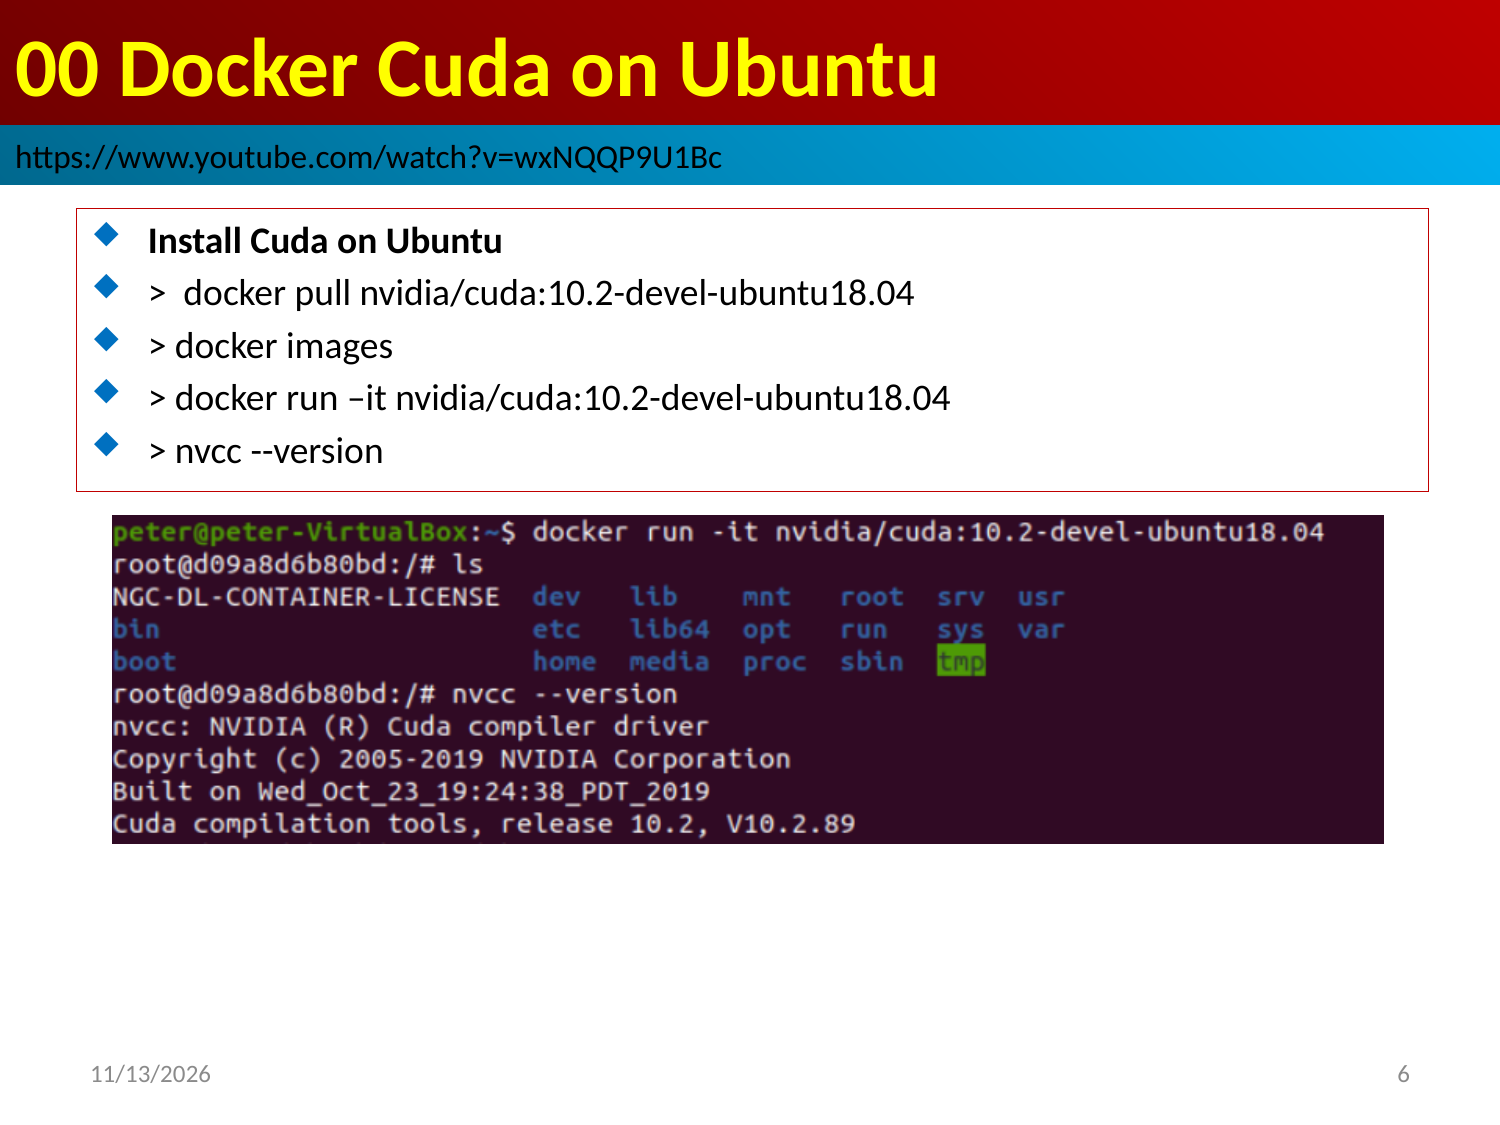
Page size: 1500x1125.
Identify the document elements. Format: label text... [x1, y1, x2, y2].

slide_number 6 [1074, 1042, 1425, 1103]
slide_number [75, 1042, 425, 1103]
title 00 Docker Cuda on Ubuntu [0, 0, 1500, 125]
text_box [111, 514, 1385, 844]
subtitle Install Cuda on Ubuntu > docker pull nvidia/cuda:10.2-devel-ubuntu18.04 > docker images > docker run –it nvidia/cuda:10.2-devel-ubuntu18.04 > nvcc --version [76, 208, 1429, 492]
text_box https://www.youtube.com/watch?v=wxNQQP9U1Bc [0, 125, 1500, 185]
